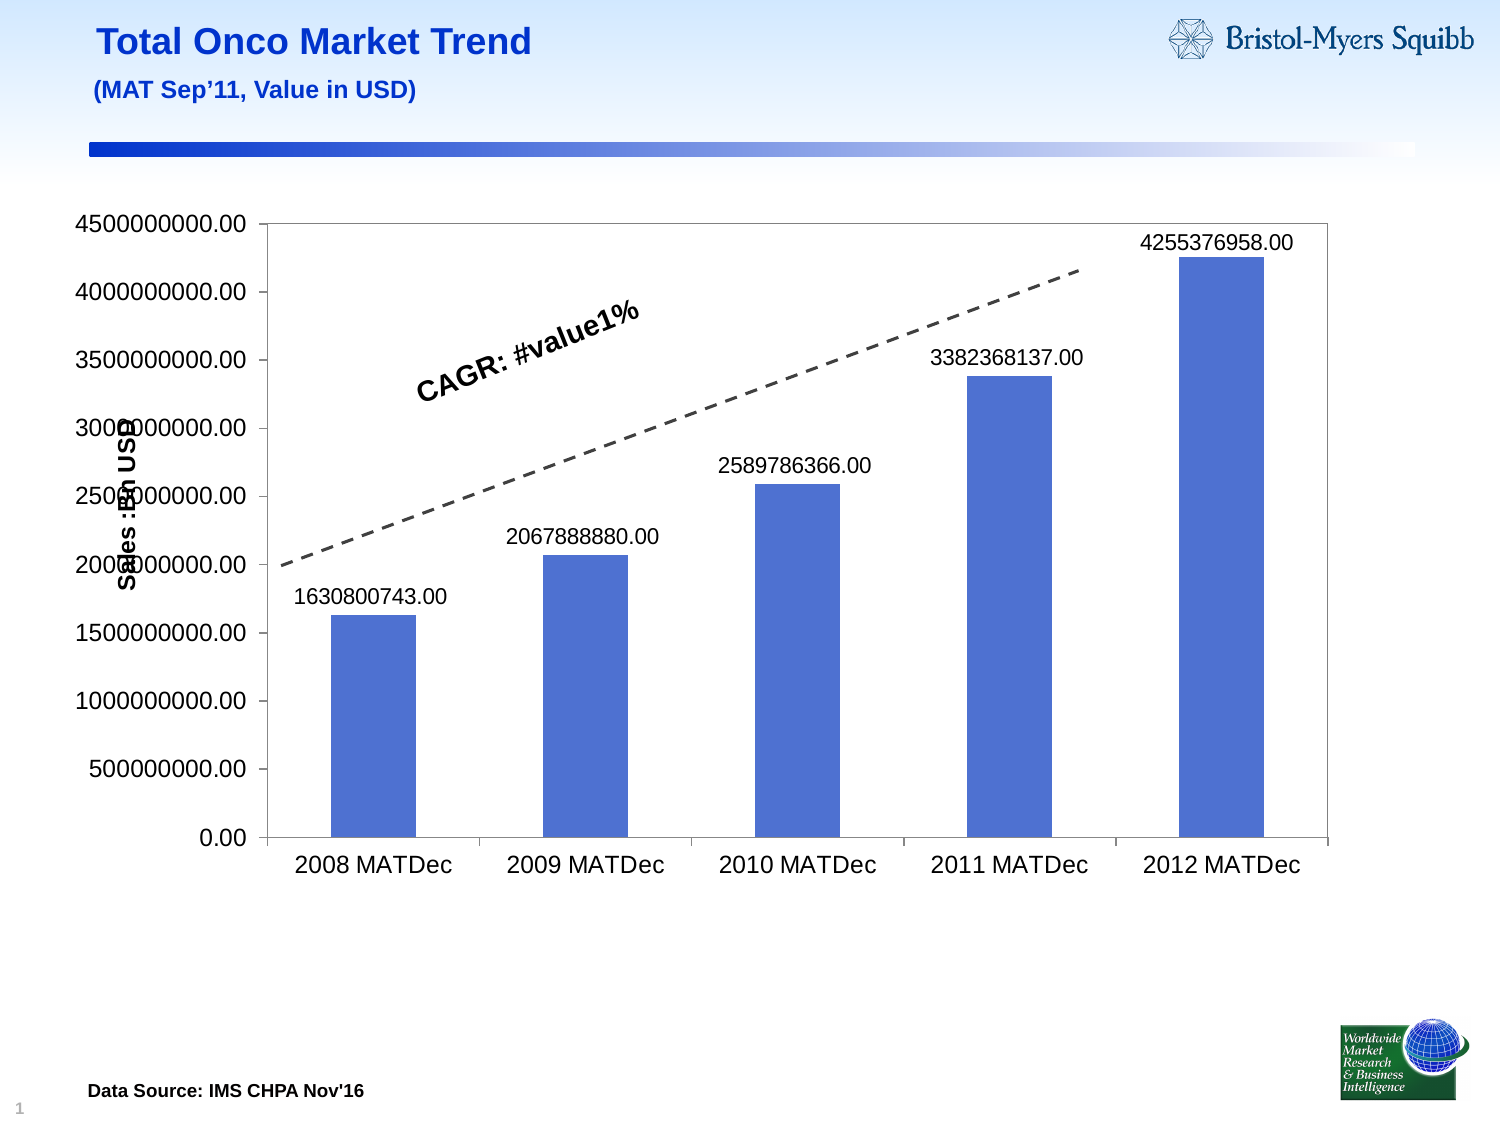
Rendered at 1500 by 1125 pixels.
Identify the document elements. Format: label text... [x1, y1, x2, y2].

chart [74, 174, 1425, 982]
title Total Onco Market Trend [81, 9, 1368, 66]
text_box (MAT Sep’11, Value in USD) [79, 66, 1478, 144]
picture [1368, 9, 1485, 65]
text_box Data Source: IMS CHPA Nov'16 [72, 1070, 517, 1109]
